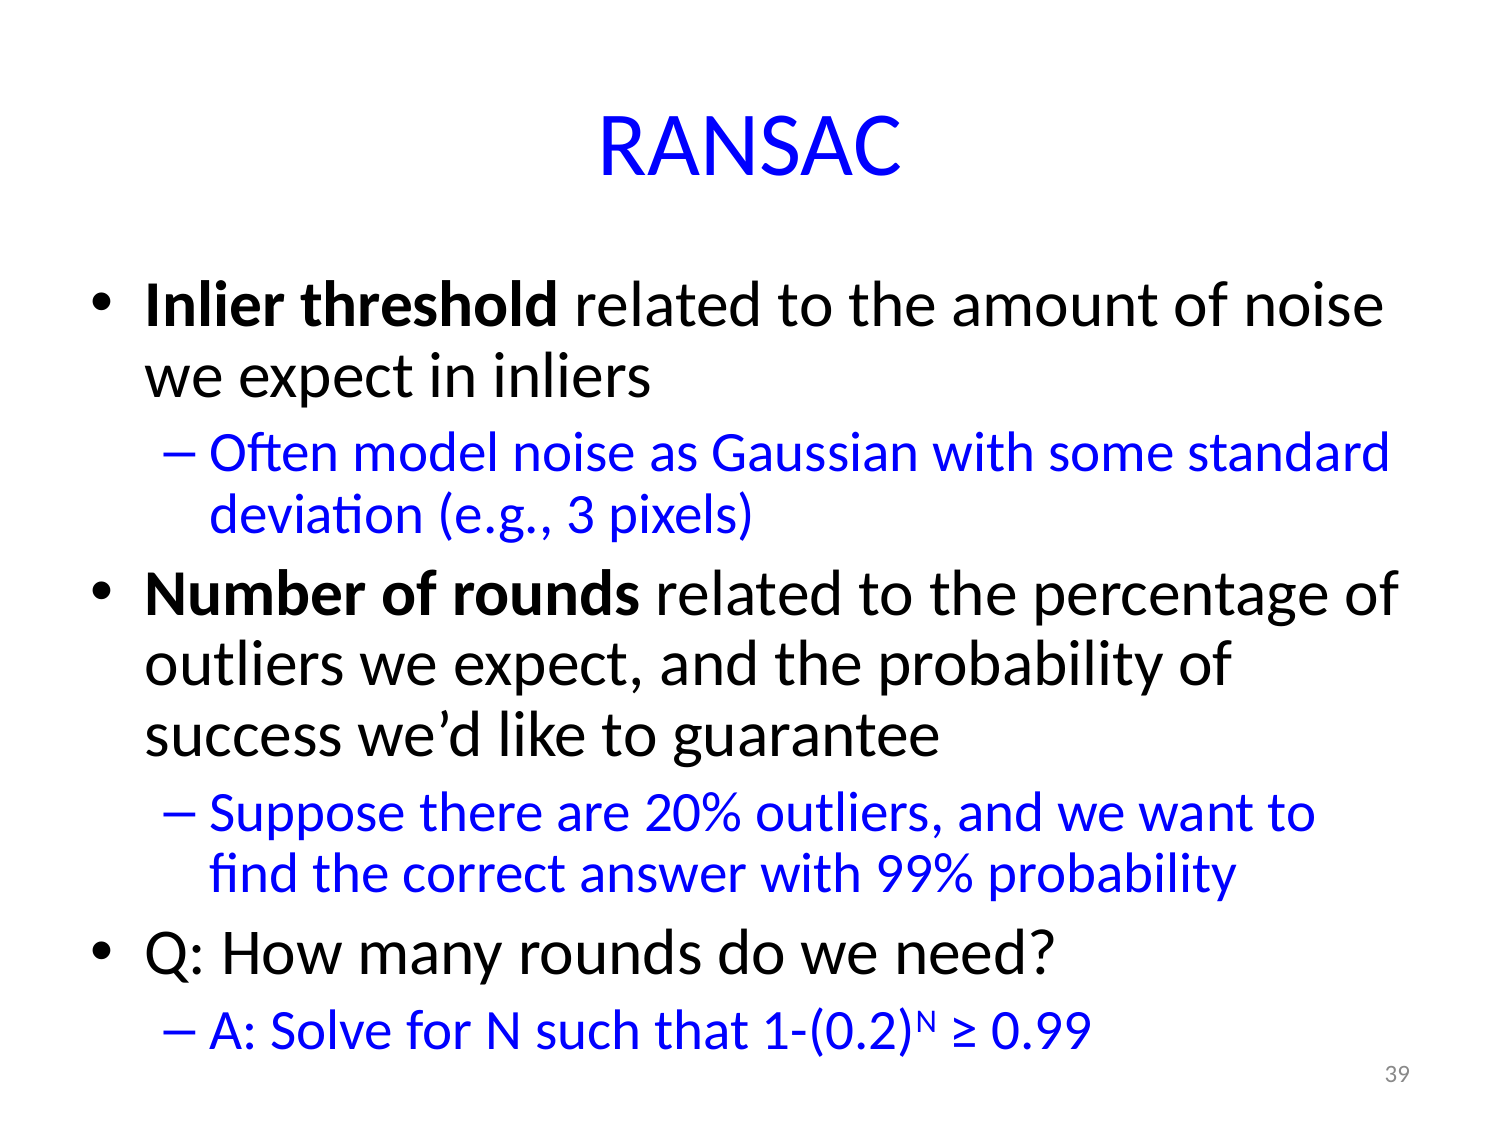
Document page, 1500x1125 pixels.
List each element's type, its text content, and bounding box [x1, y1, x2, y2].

list Inlier threshold related to the amount of noise we expect in inliers Often model noise as Gaussian with some standard deviation (e.g., 3 pixels) Number of rounds related to the percentage of outliers we expect, and the probability of success we’d like to guarantee Suppose there are 20% outliers, and we want to find the correct answer with 99% probability Q: How many rounds do we need? A: Solve for N such that 1-(0.2)N ≥ 0.99 [74, 262, 1426, 1076]
title RANSAC [74, 44, 1426, 233]
slide_number 39 [1074, 1042, 1425, 1103]
